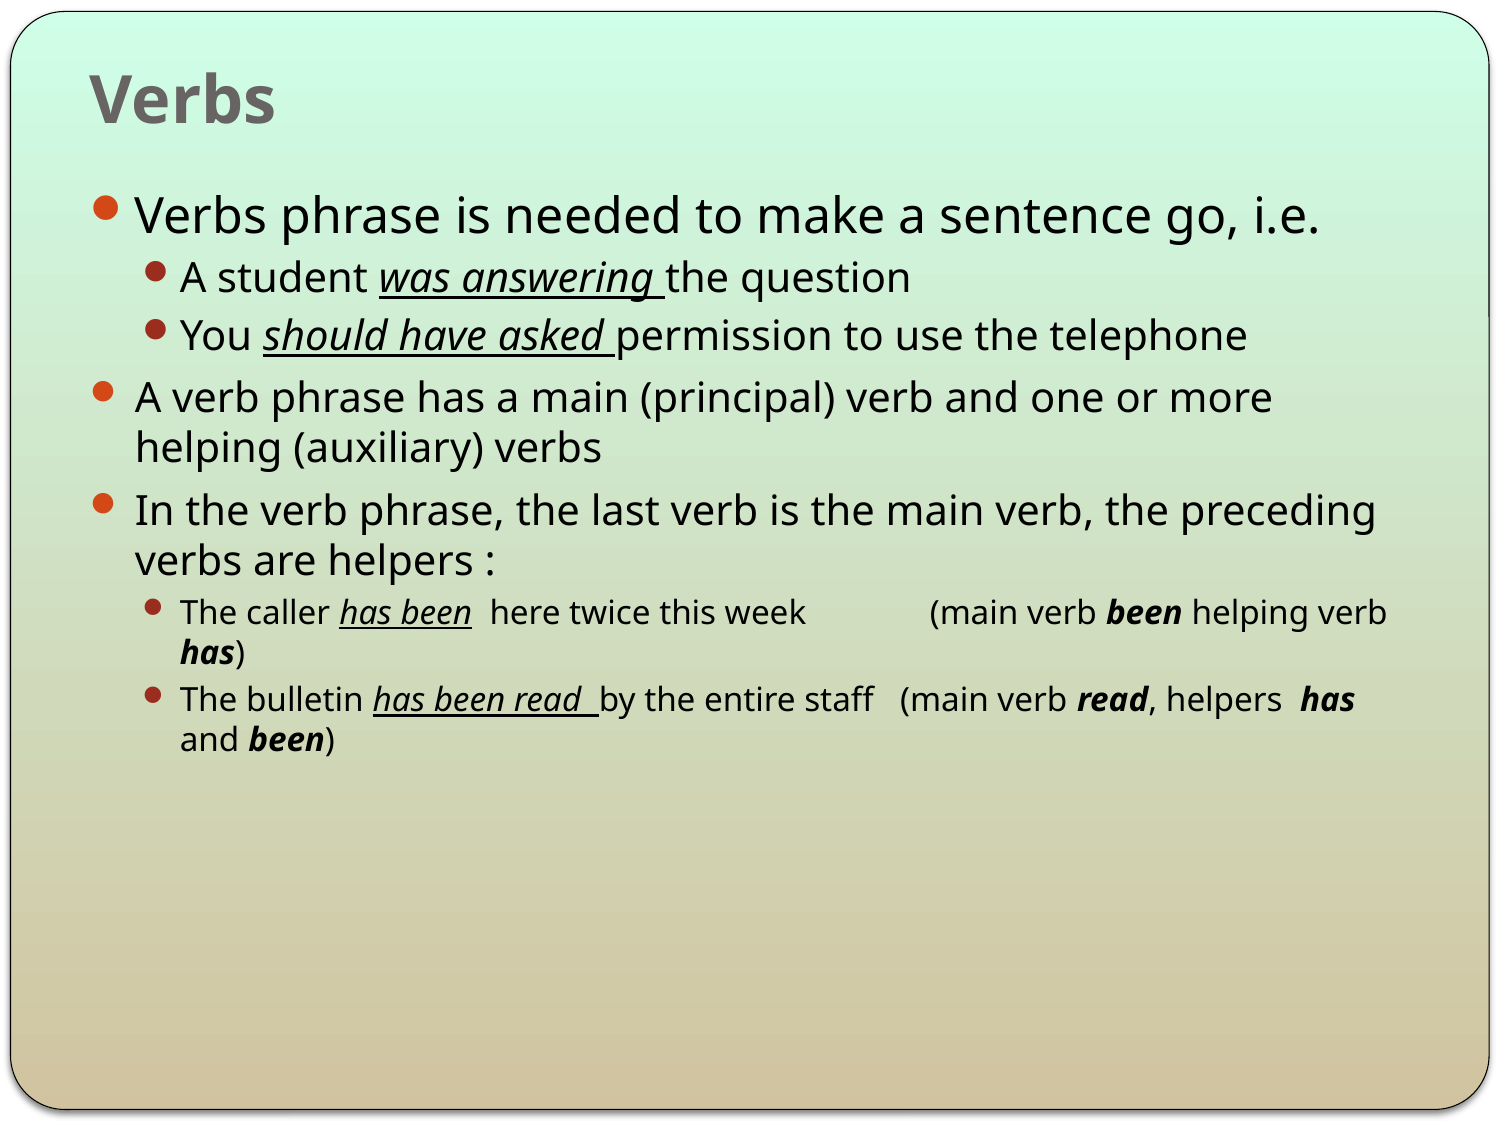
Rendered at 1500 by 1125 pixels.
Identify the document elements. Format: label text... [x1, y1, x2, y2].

list Verbs phrase is needed to make a sentence go, i.e. A student was answering the question You should have asked permission to use the telephone A verb phrase has a main (principal) verb and one or more helping (auxiliary) verbs In the verb phrase, the last verb is the main verb, the preceding verbs are helpers : The caller has been here twice this week (main verb been helping verb has) The bulletin has been read by the entire staff (main verb read, helpers has and been) [75, 175, 1425, 1005]
title Verbs [75, 45, 1425, 153]
